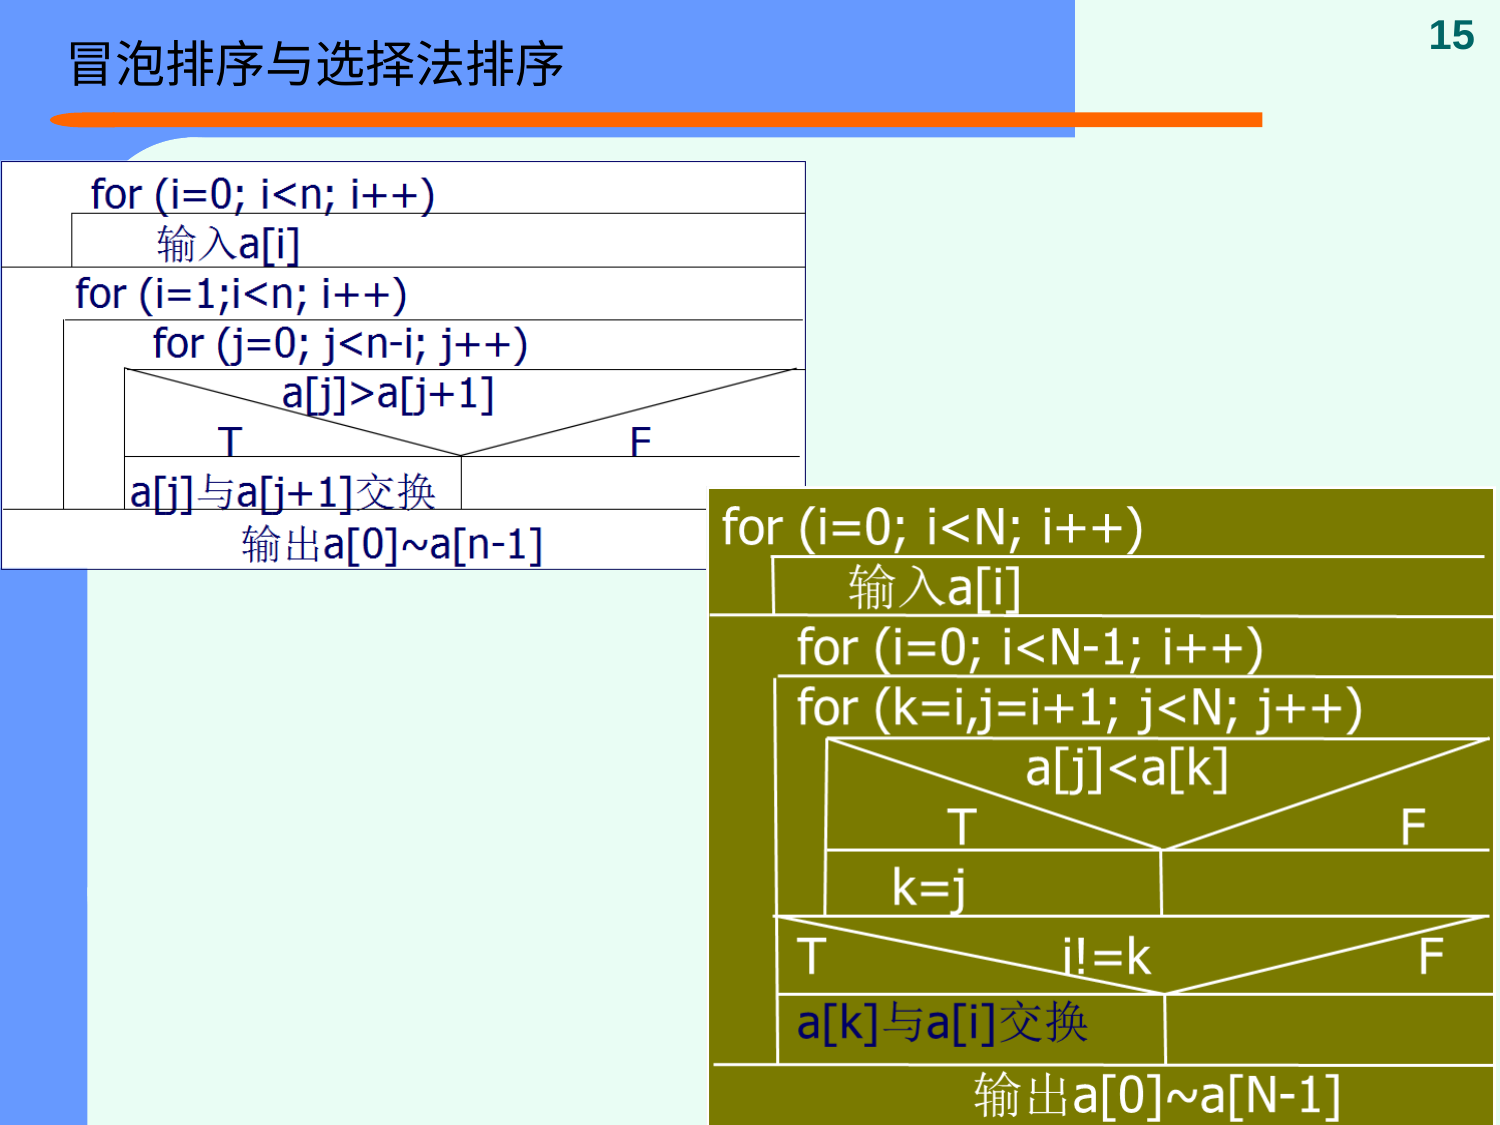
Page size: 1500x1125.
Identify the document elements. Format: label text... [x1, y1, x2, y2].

title 冒泡排序与选择法排序 [50, 0, 1313, 125]
text_box 15 [1403, 0, 1500, 66]
picture [0, 160, 1496, 1125]
